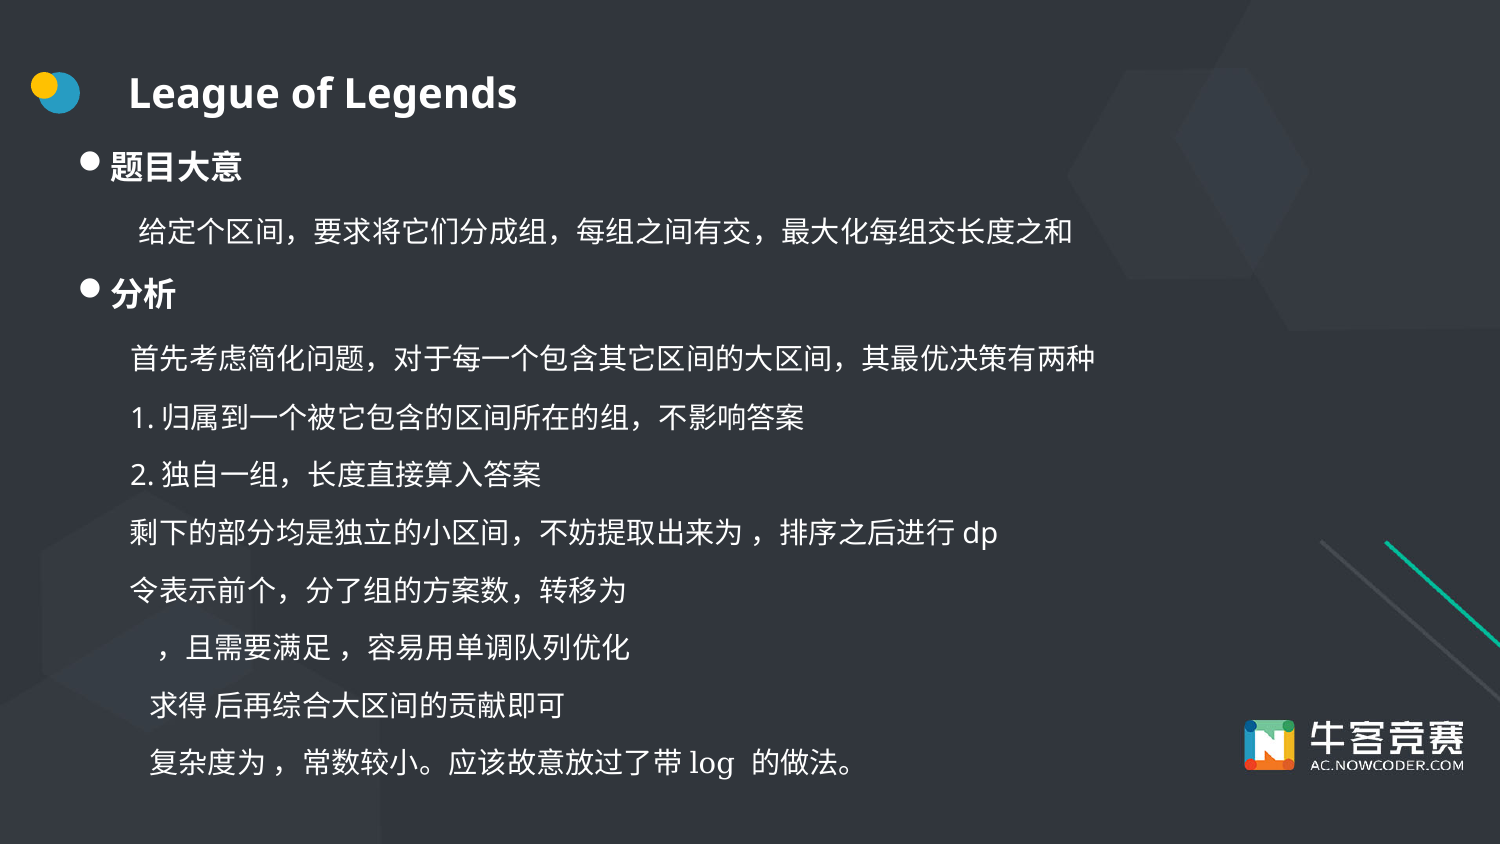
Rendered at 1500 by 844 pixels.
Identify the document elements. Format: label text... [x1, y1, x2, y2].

title League of Legends [112, 31, 1429, 160]
picture [0, 0, 1500, 844]
